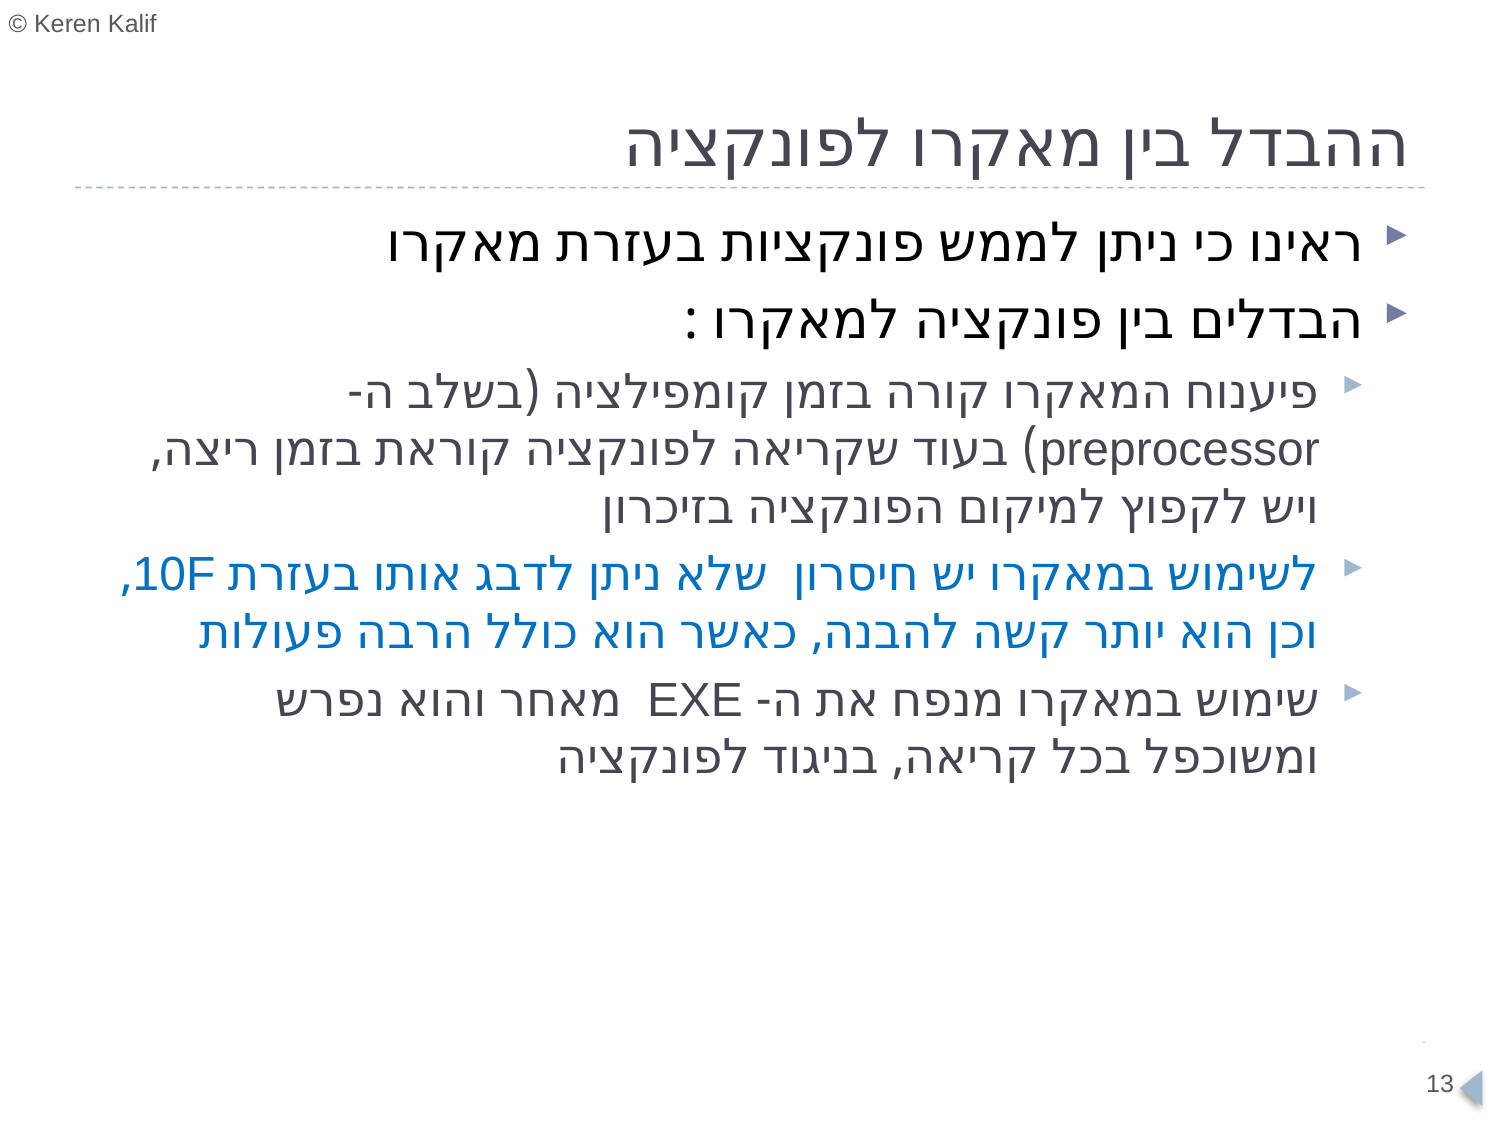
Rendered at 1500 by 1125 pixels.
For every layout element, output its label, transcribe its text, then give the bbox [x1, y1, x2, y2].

title ההבדל בין מאקרו לפונקציה [53, 24, 1425, 188]
list ראינו כי ניתן לממש פונקציות בעזרת מאקרו הבדלים בין פונקציה למאקרו : פיענוח המאקרו קורה בזמן קומפילציה (בשלב ה- preprocessor) בעוד שקריאה לפונקציה קוראת בזמן ריצה, ויש לקפוץ למיקום הפונקציה בזיכרון לשימוש במאקרו יש חיסרון שלא ניתן לדבג אותו בעזרת 10F, וכן הוא יותר קשה להבנה, כאשר הוא כולל הרבה פעולות שימוש במאקרו מנפח את ה- EXE מאחר והוא נפרש ומשוכפל בכל קריאה, בניגוד לפונקציה [75, 200, 1425, 1010]
